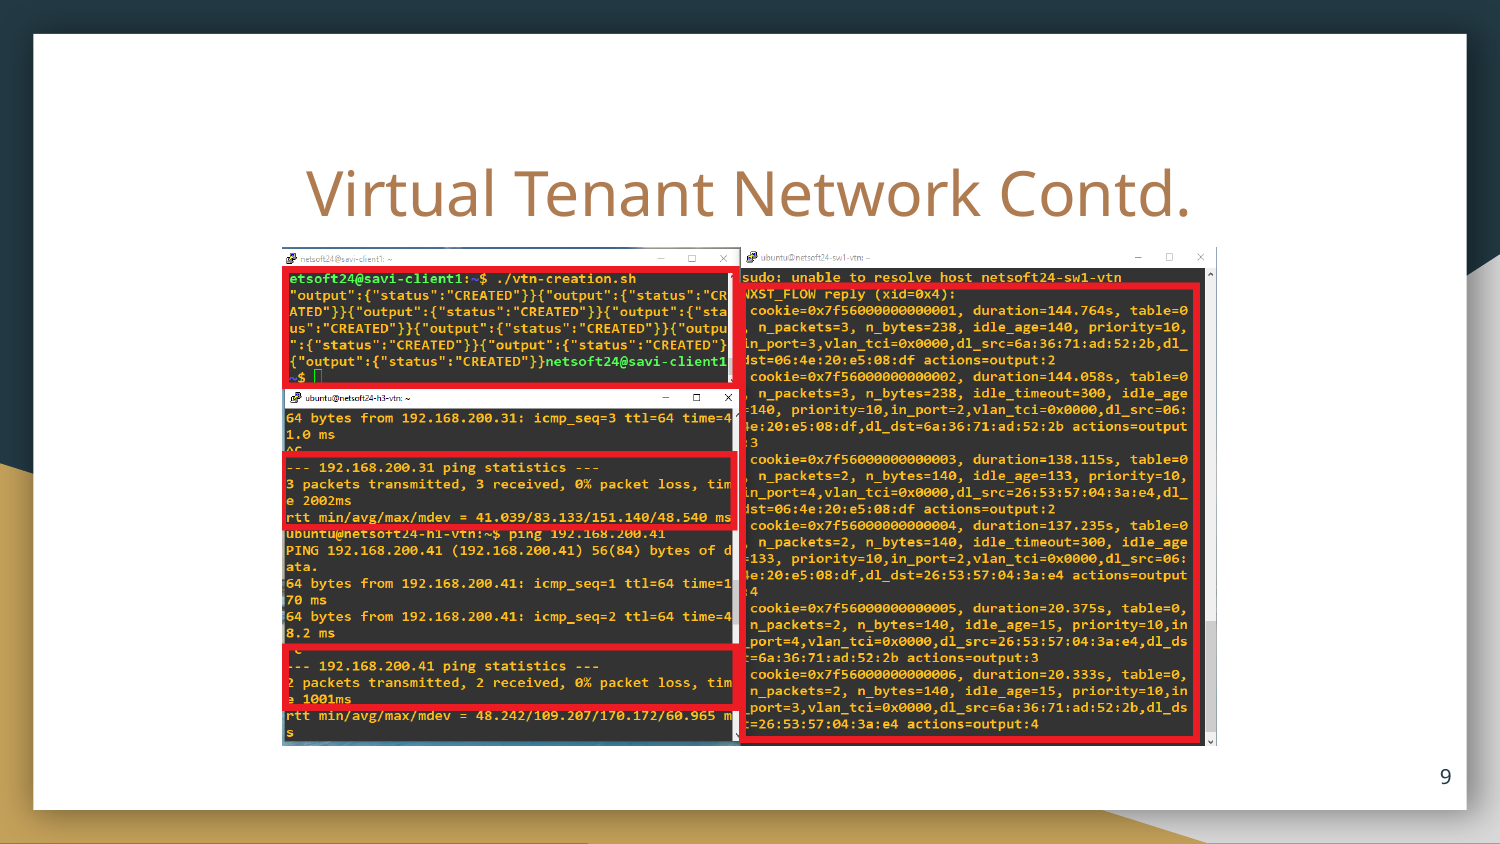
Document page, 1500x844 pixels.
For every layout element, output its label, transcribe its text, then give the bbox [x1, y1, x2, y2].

slide_number 9 [1376, 745, 1467, 810]
title Virtual Tenant Network Contd. [134, 138, 1366, 296]
picture [282, 247, 1218, 746]
